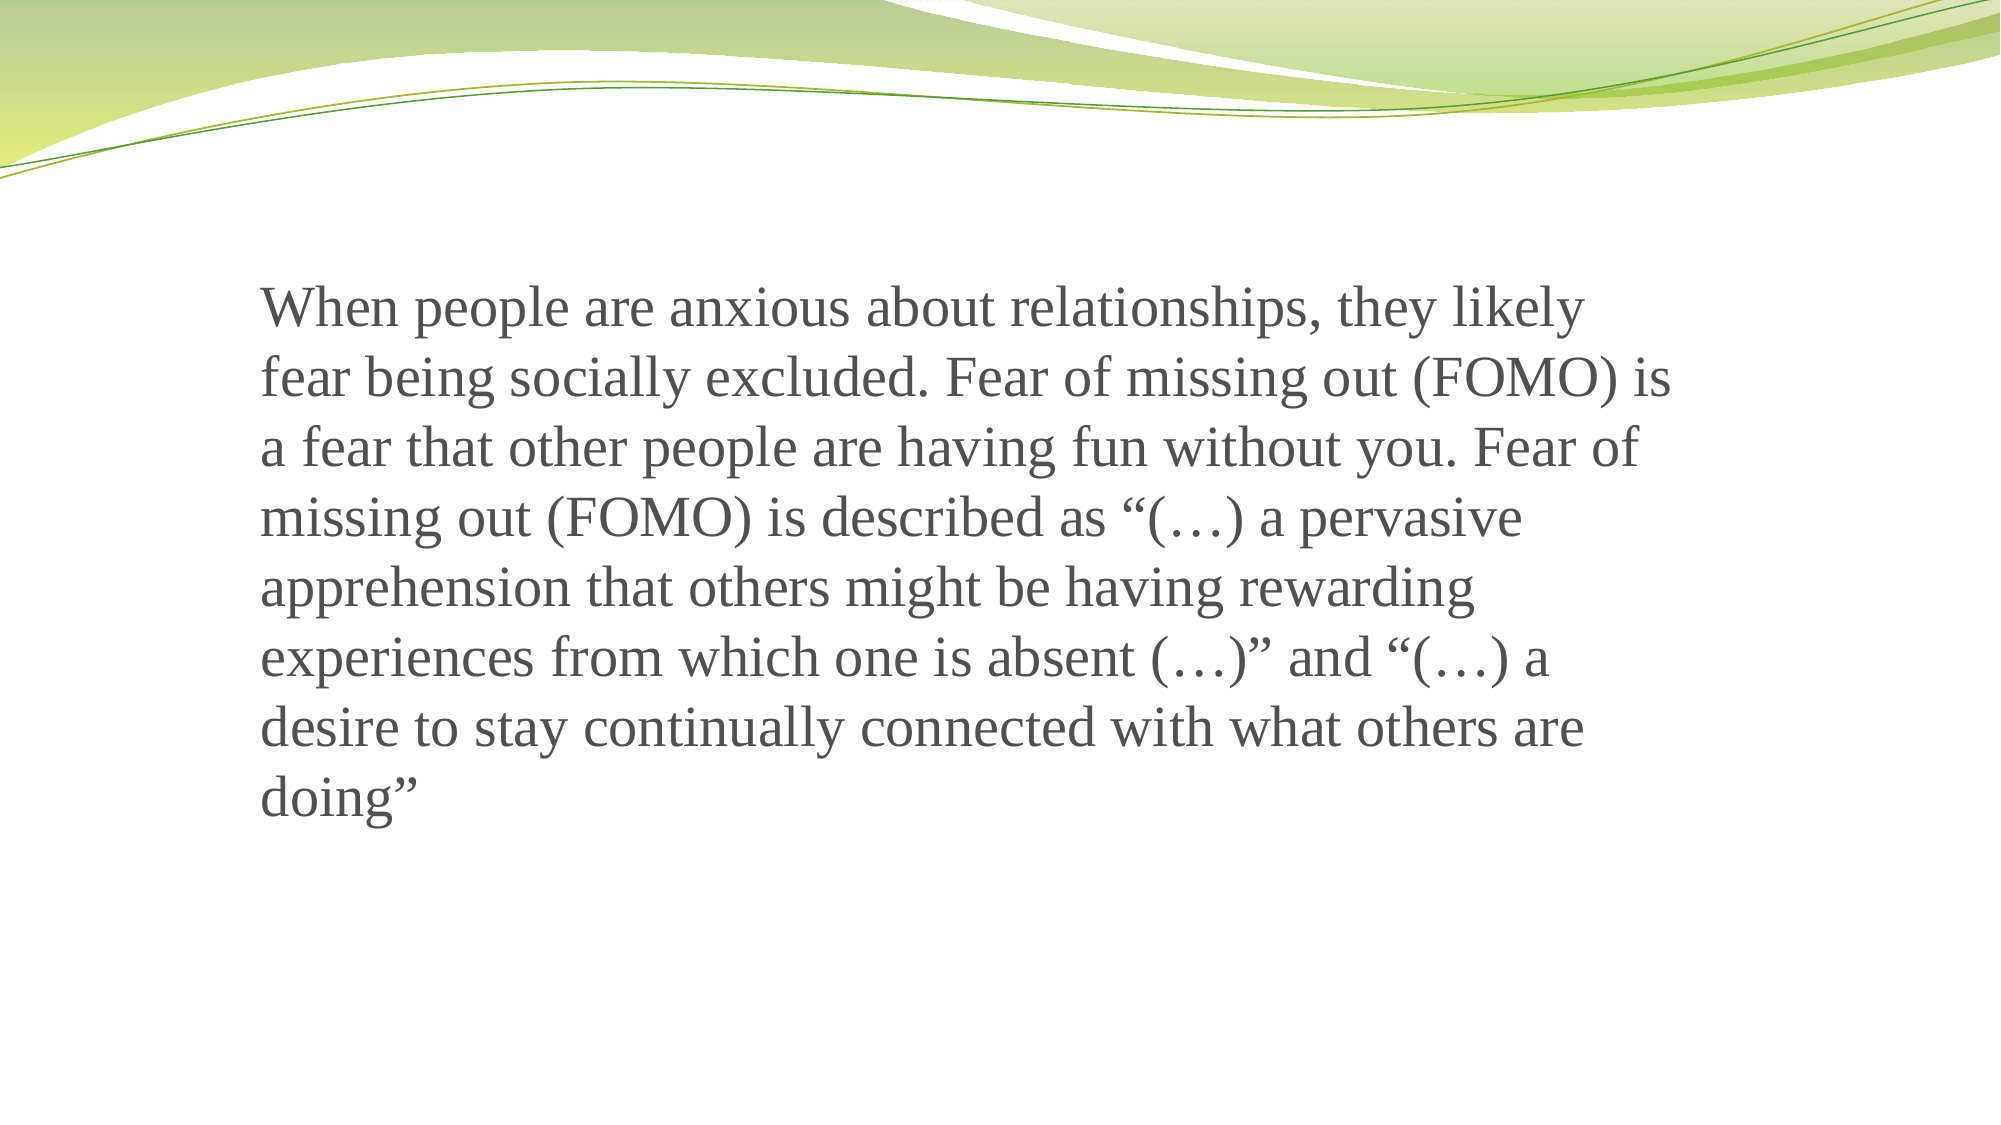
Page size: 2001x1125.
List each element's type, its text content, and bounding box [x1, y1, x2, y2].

text_box When people are anxious about relationships, they likely fear being socially excluded. Fear of missing out (FOMO) is a fear that other people are having fun without you. Fear of missing out (FOMO) is described as “(…) a pervasive apprehension that others might be having rewarding experiences from which one is absent (…)” and “(…) a desire to stay continually connected with what others are doing” [246, 260, 1701, 836]
